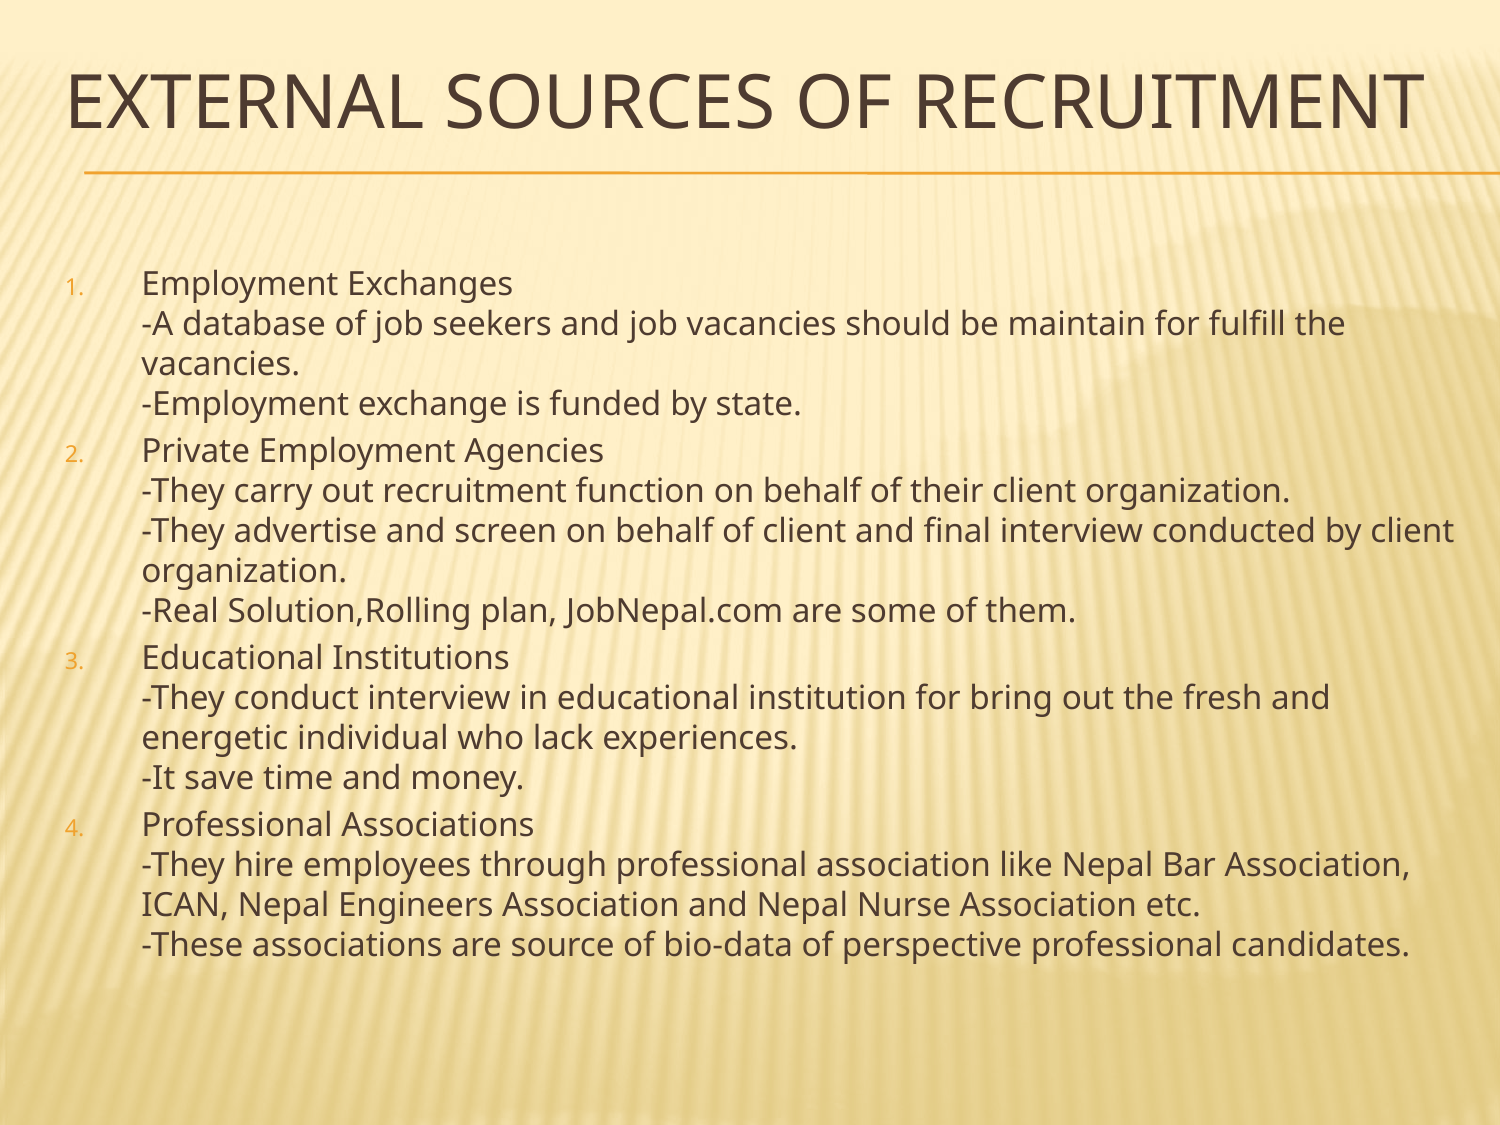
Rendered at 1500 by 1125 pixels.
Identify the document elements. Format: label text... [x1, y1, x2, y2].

list Employment Exchanges -A database of job seekers and job vacancies should be maintain for fulfill the vacancies. -Employment exchange is funded by state. Private Employment Agencies -They carry out recruitment function on behalf of their client organization. -They advertise and screen on behalf of client and final interview conducted by client organization. -Real Solution,Rolling plan, JobNepal.com are some of them. Educational Institutions -They conduct interview in educational institution for bring out the fresh and energetic individual who lack experiences. -It save time and money. Professional Associations -They hire employees through professional association like Nepal Bar Association, ICAN, Nepal Engineers Association and Nepal Nurse Association etc. -These associations are source of bio-data of perspective professional candidates. [50, 254, 1475, 998]
title External Sources of Recruitment [50, 75, 1475, 213]
